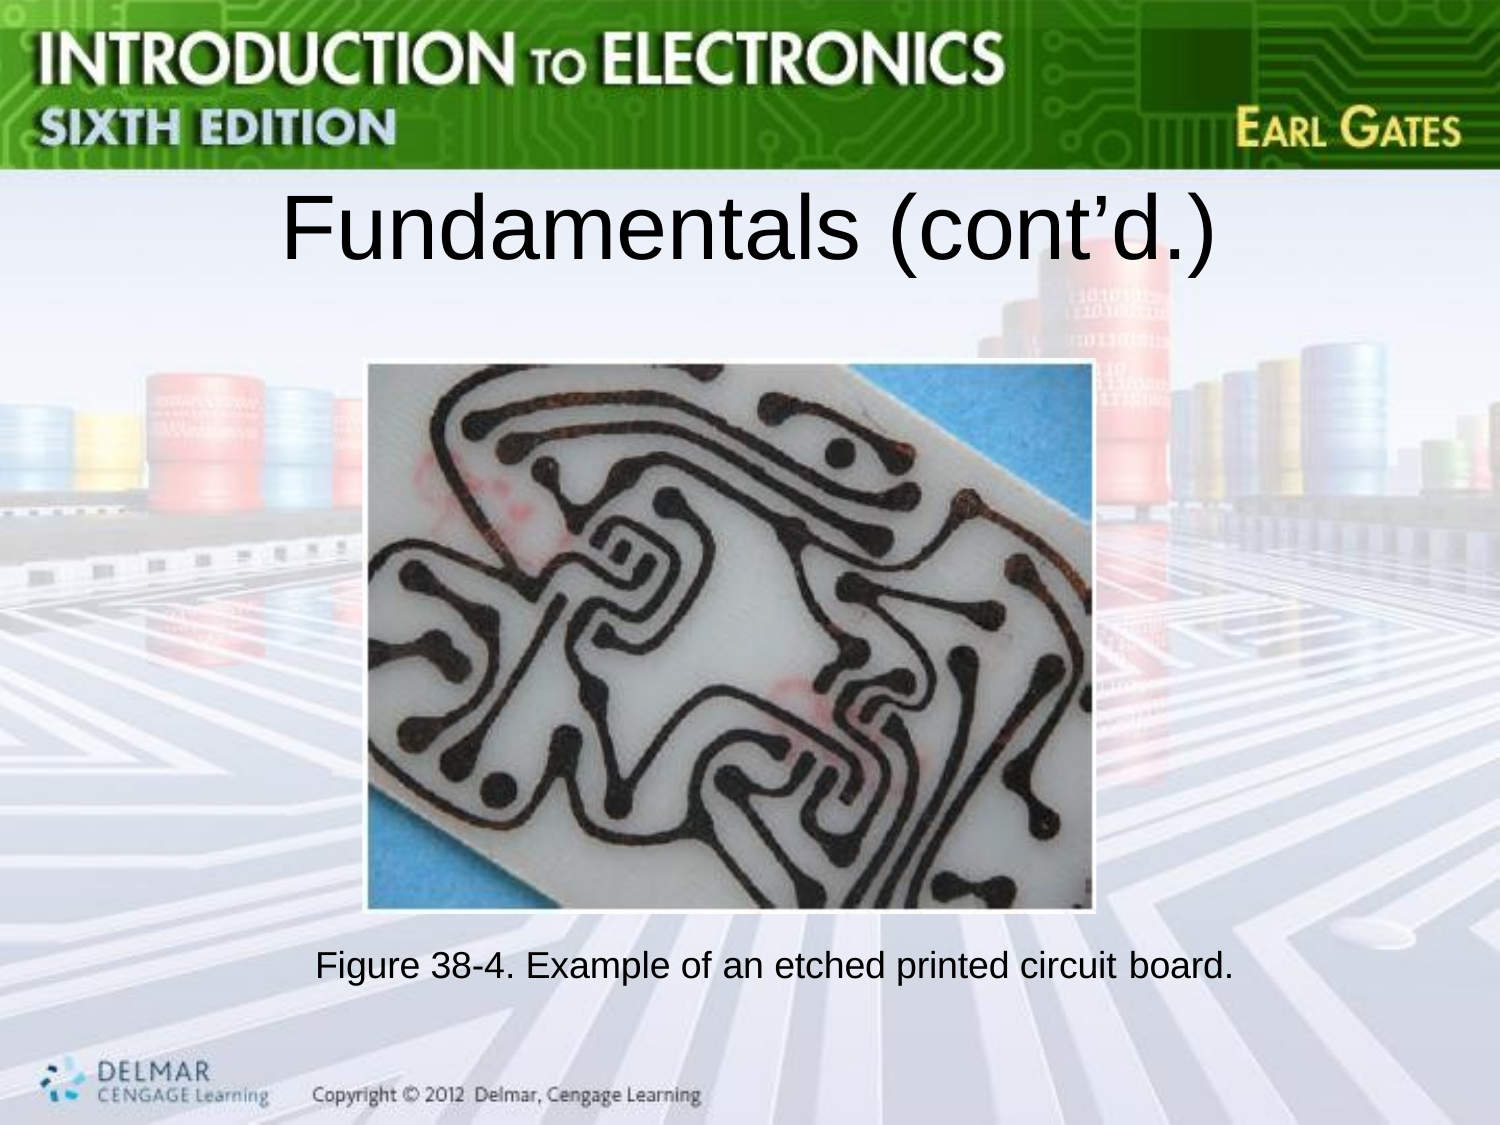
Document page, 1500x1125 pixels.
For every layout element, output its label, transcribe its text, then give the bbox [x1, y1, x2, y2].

text_box Figure 38-4. Example of an etched printed circuit board. [312, 938, 1242, 986]
title Fundamentals (cont’d.) [278, 165, 1222, 356]
text_box [362, 358, 1097, 914]
picture [0, 0, 1500, 1125]
